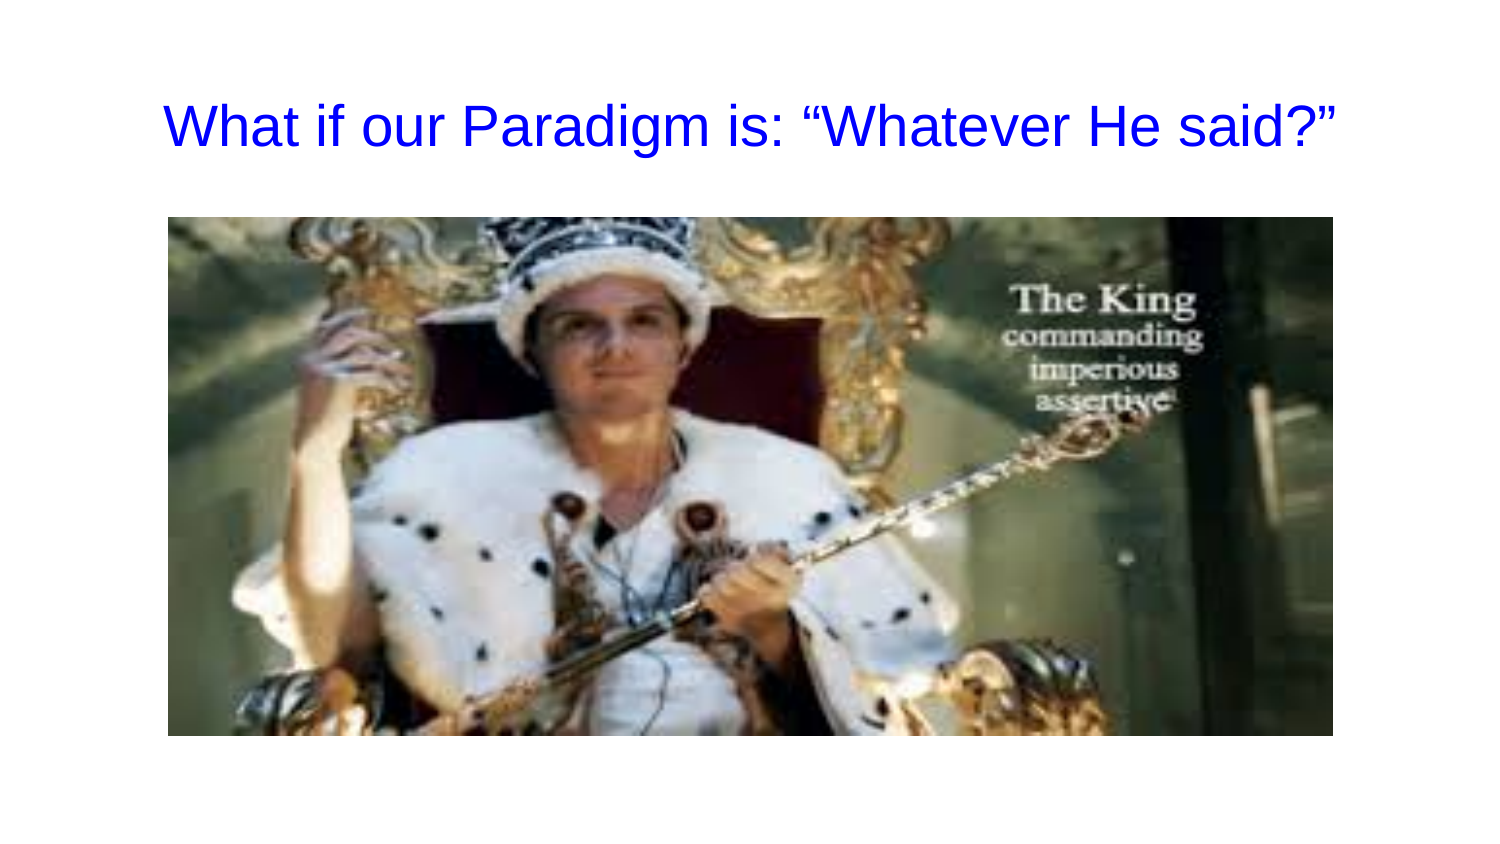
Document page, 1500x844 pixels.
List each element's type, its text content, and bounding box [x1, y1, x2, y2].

picture [167, 217, 1333, 737]
title What if our Paradigm is: “Whatever He said?” [51, 72, 1449, 167]
